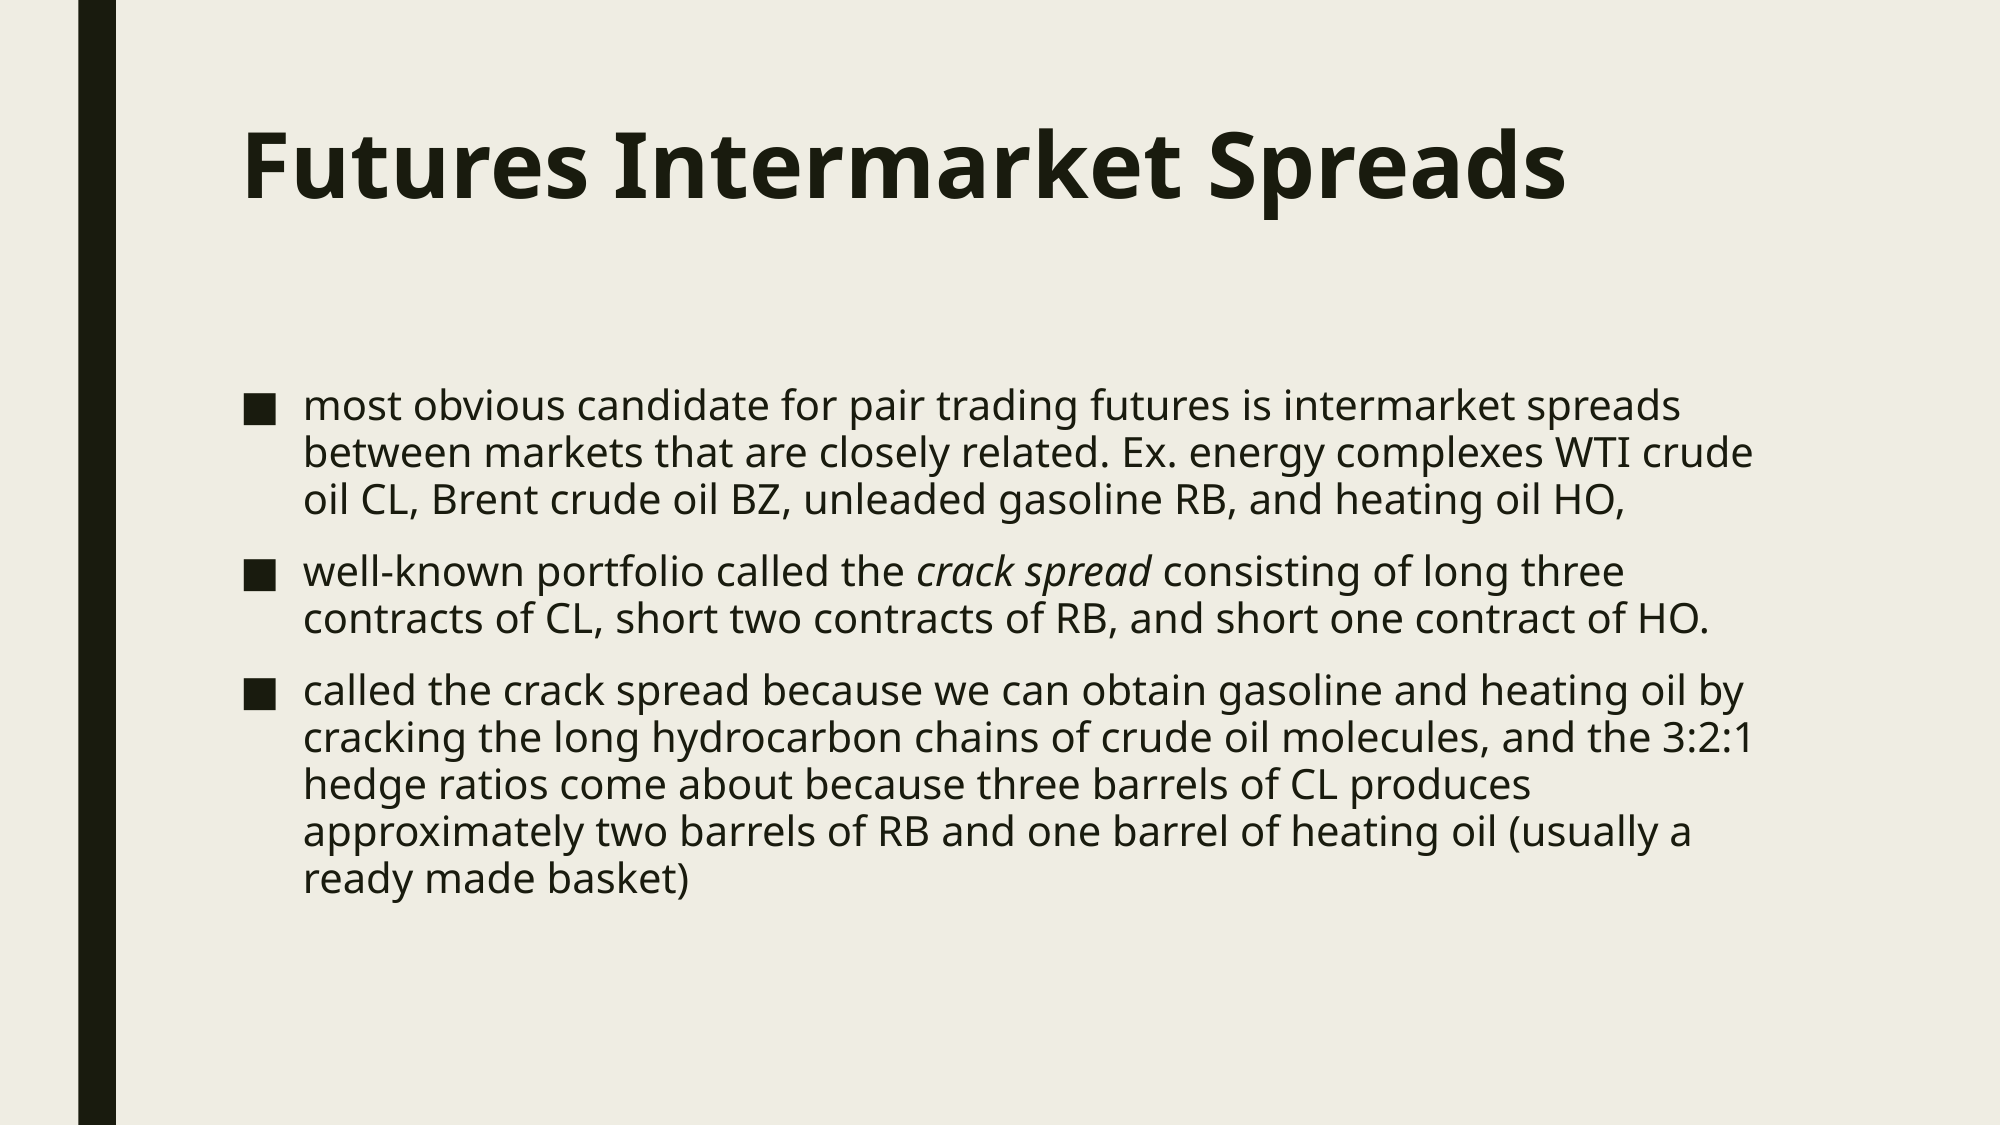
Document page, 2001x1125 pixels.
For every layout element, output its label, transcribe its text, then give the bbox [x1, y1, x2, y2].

title Futures Intermarket Spreads [225, 112, 1800, 357]
list most obvious candidate for pair trading futures is intermarket spreads between markets that are closely related. Ex. energy complexes WTI crude oil CL, Brent crude oil BZ, unleaded gasoline RB, and heating oil HO, well-known portfolio called the crack spread consisting of long three contracts of CL, short two contracts of RB, and short one contract of HO. called the crack spread because we can obtain gasoline and heating oil by cracking the long hydrocarbon chains of crude oil molecules, and the 3:2:1 hedge ratios come about because three barrels of CL produces approximately two barrels of RB and one barrel of heating oil (usually a ready made basket) [225, 375, 1800, 963]
